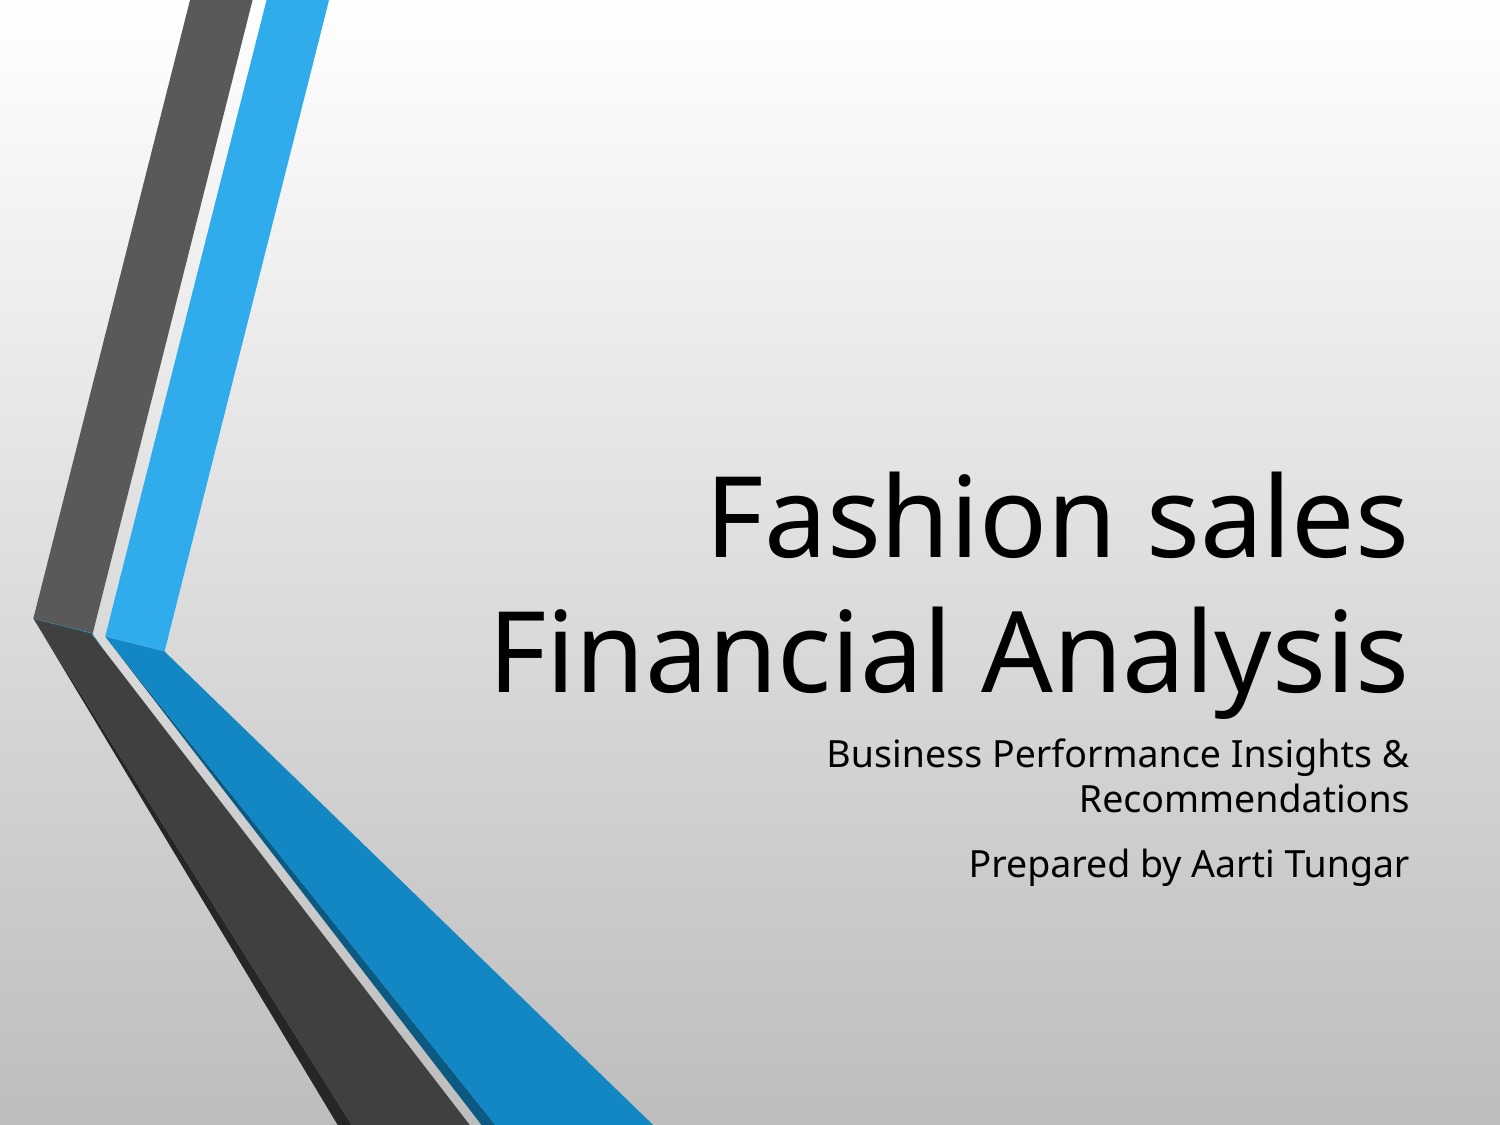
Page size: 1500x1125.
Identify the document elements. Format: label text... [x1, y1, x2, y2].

title Fashion sales Financial Analysis [285, 149, 1425, 723]
subtitle Business Performance Insights & Recommendations Prepared by Aarti Tungar [479, 722, 1425, 947]
